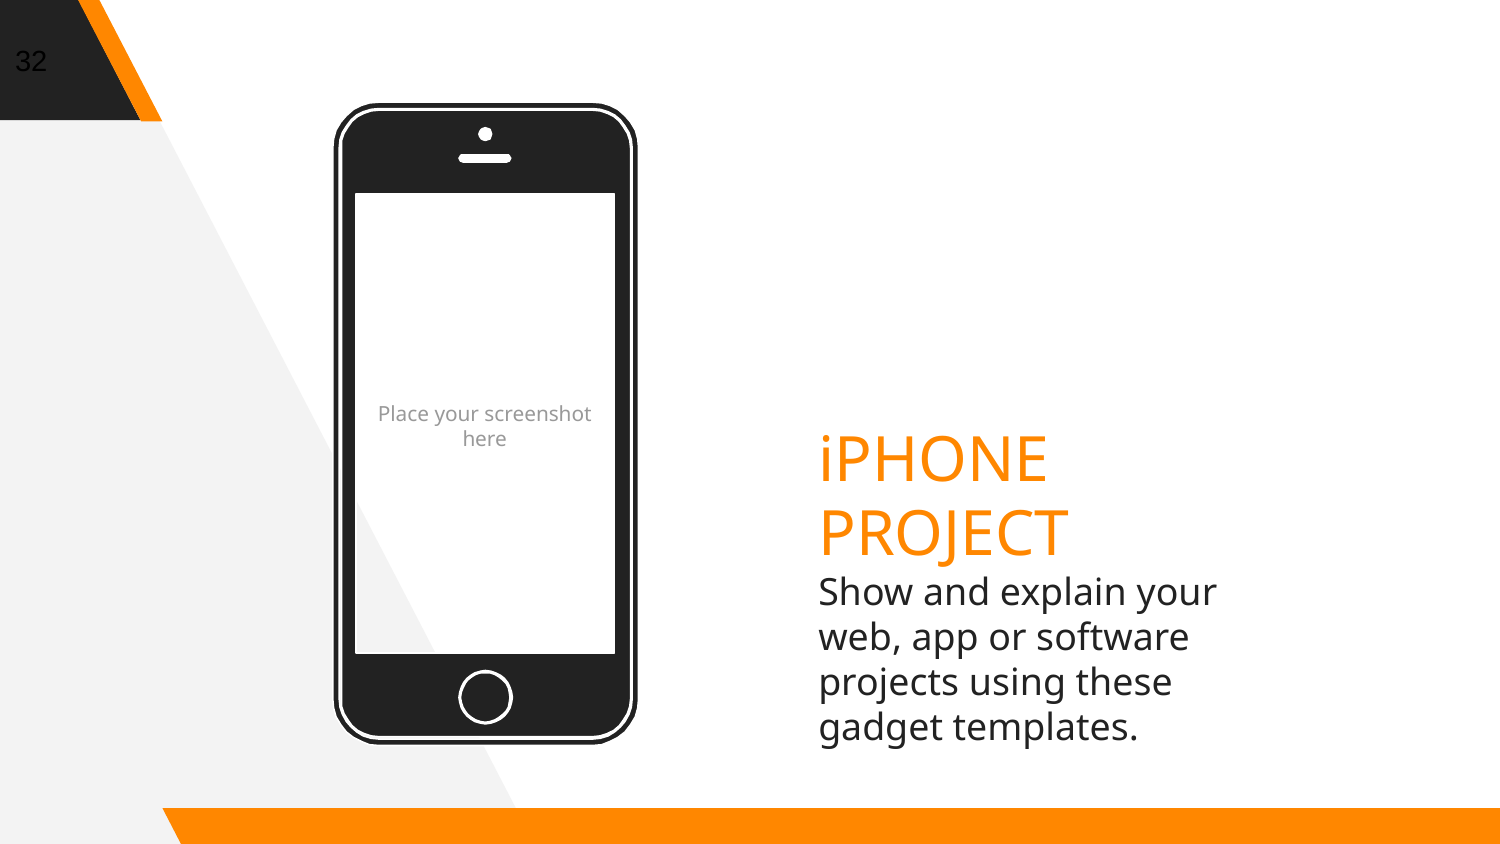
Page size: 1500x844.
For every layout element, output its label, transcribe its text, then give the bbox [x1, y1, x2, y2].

text_box Place your screenshot here [354, 195, 616, 657]
list iPHONE PROJECT Show and explain your web, app or software projects using these gadget templates. [803, 87, 1261, 764]
slide_number ‹#› [0, 0, 98, 121]
text_box [332, 102, 639, 746]
